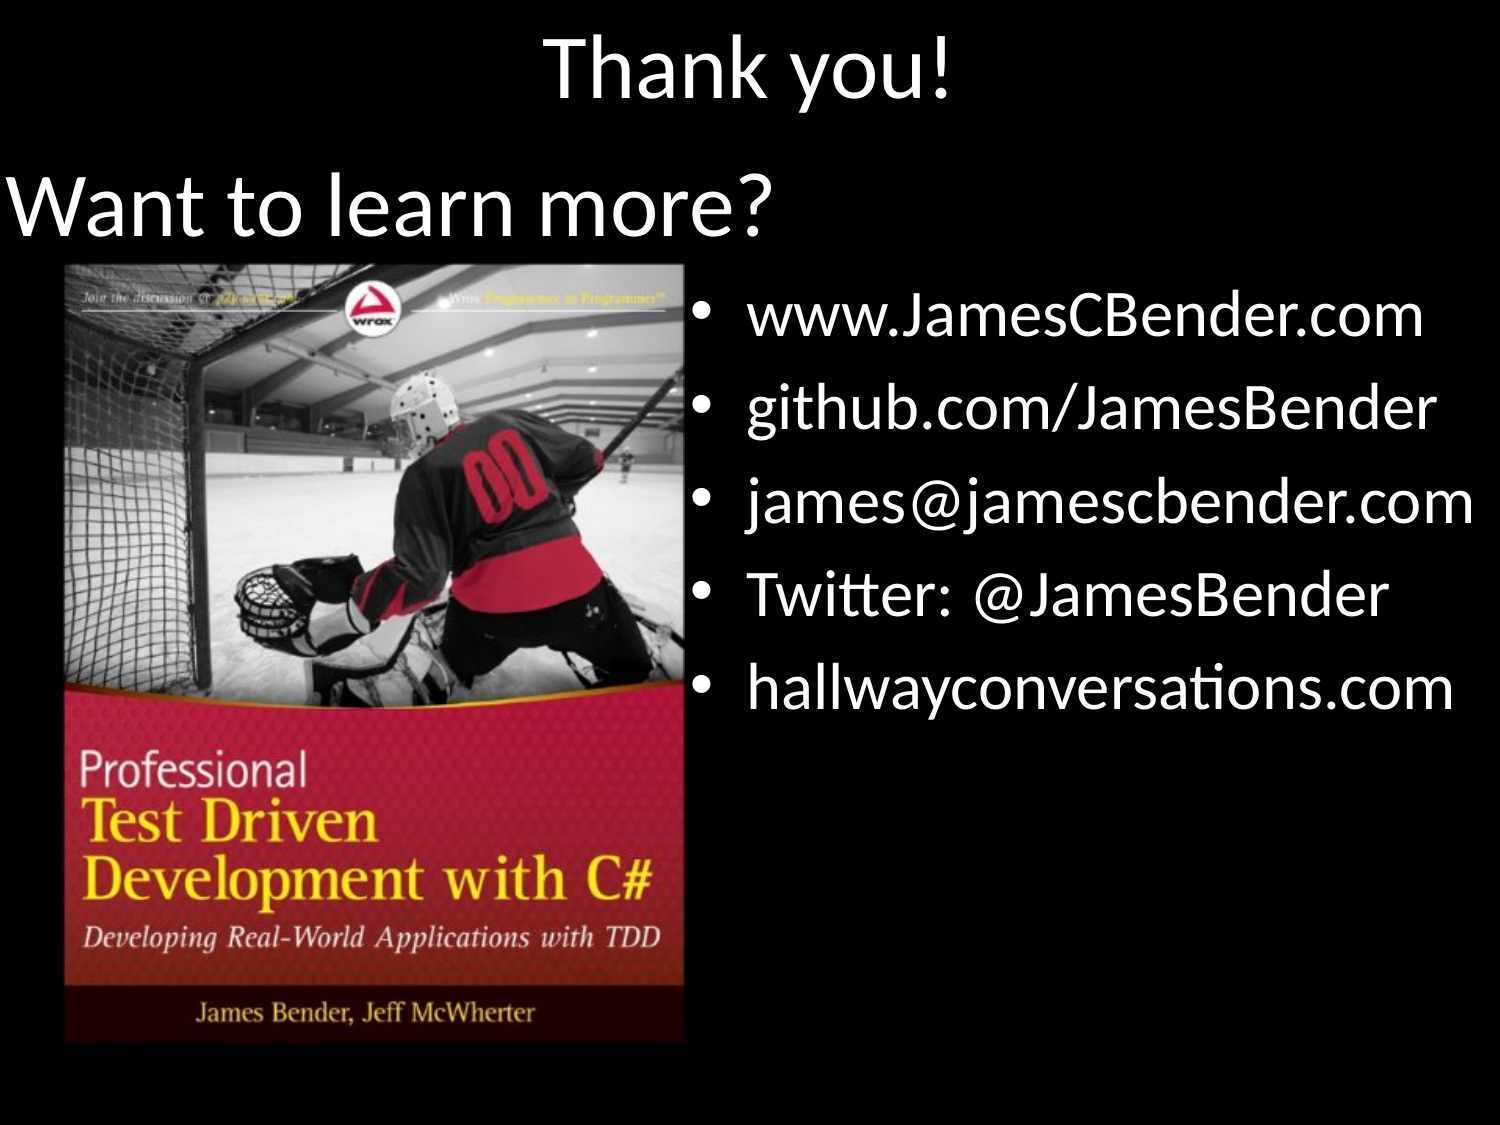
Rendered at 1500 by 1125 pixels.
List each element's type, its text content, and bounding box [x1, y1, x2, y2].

text_box Want to learn more? [0, 137, 797, 325]
text_box www.JamesCBender.com github.com/JamesBender james@jamescbender.com Twitter: @JamesBender hallwayconversations.com [685, 262, 1500, 1005]
text_box Thank you! [74, 0, 1425, 188]
picture [62, 262, 685, 1044]
